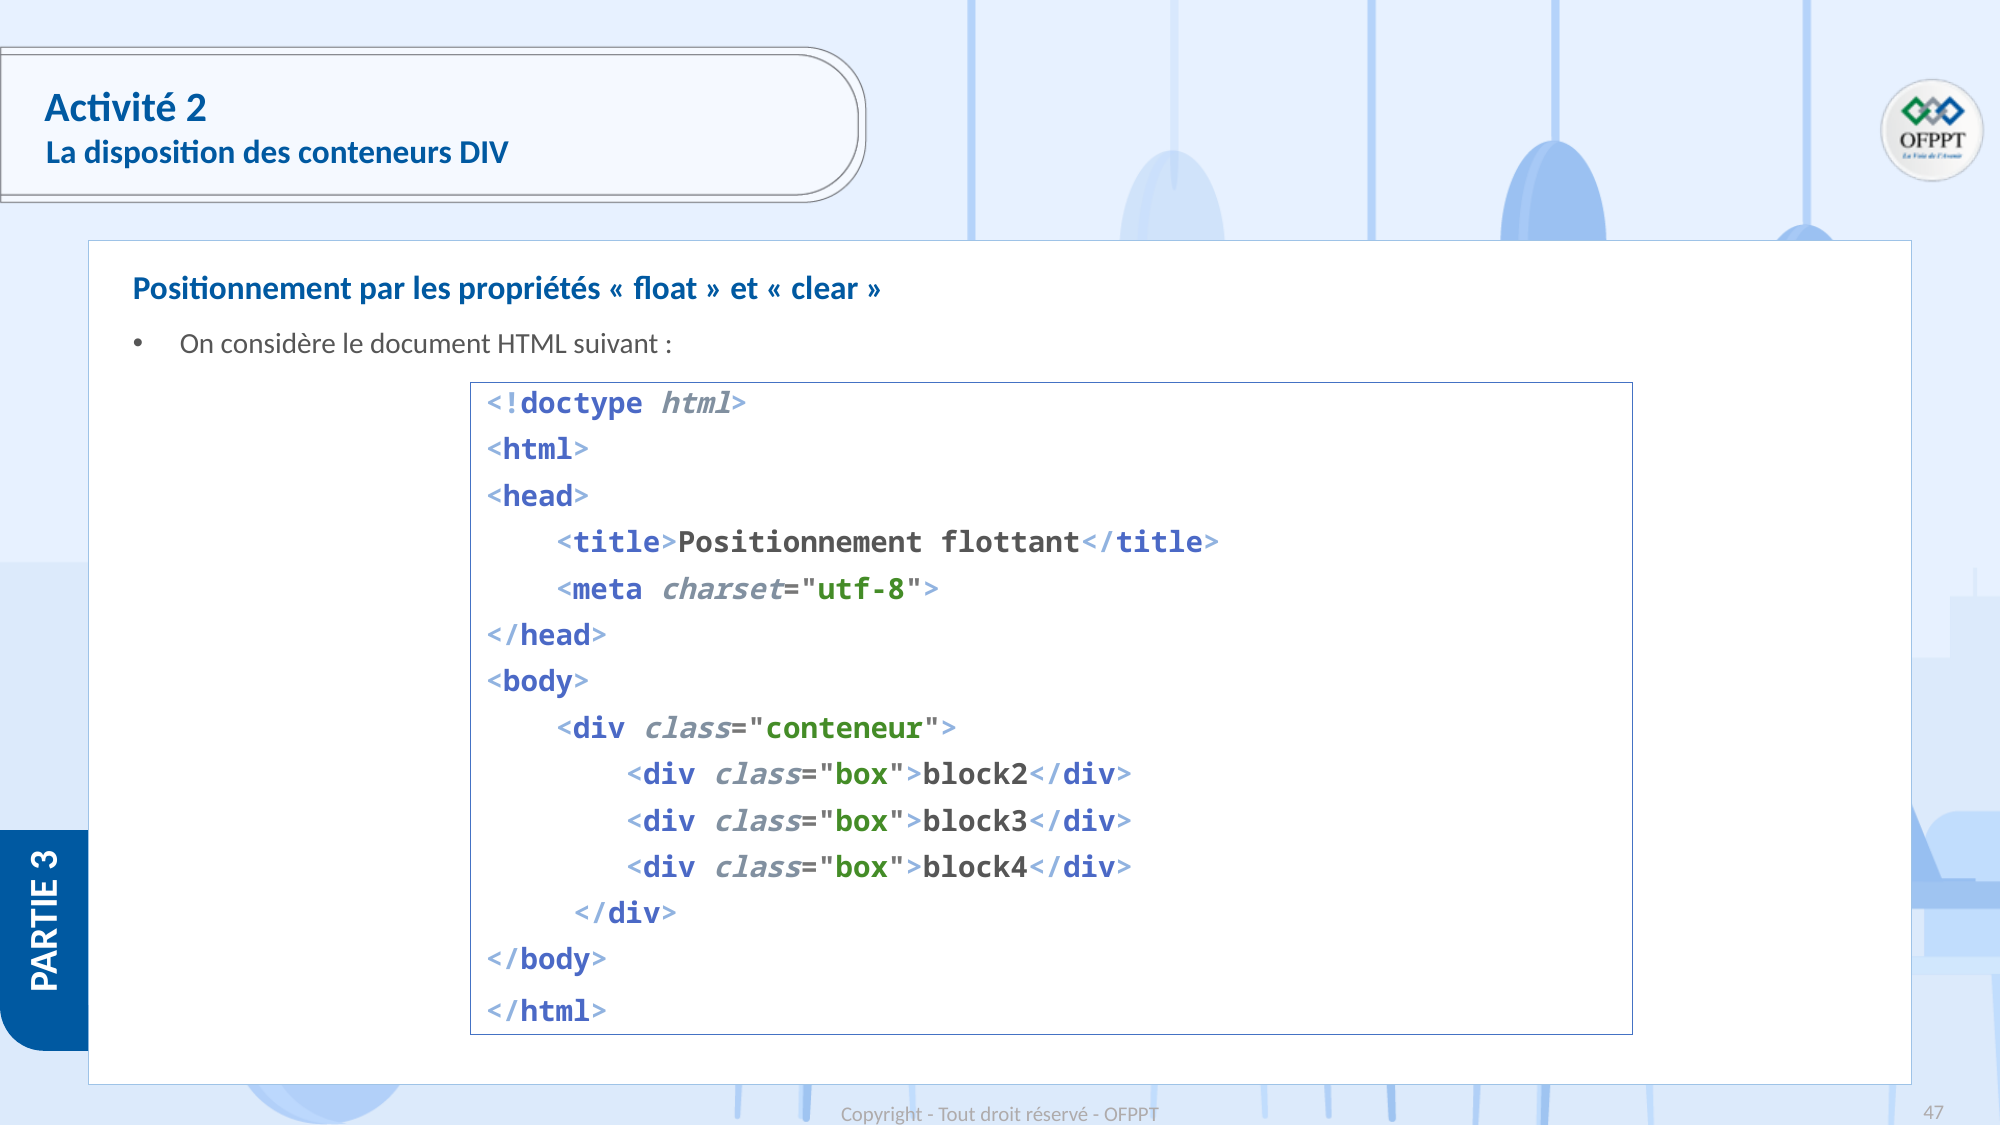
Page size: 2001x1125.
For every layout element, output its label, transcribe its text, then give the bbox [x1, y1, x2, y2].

list La disposition des conteneurs DIV [31, 127, 863, 201]
list On considère le document HTML suivant : [118, 318, 1115, 1037]
title Activité 2 [29, 74, 863, 143]
text_box <!doctype html> <html> <head> <title>Positionnement flottant</title> <meta charset="utf-8"> </head> <body> <div class="conteneur"> <div class="box">block2</div> <div class="box">block3</div> <div class="box">block4</div> </div> </body> </html> [470, 382, 1633, 1035]
list Positionnement par les propriétés « float » et « clear » [118, 265, 1075, 319]
picture [0, 0, 2000, 1125]
